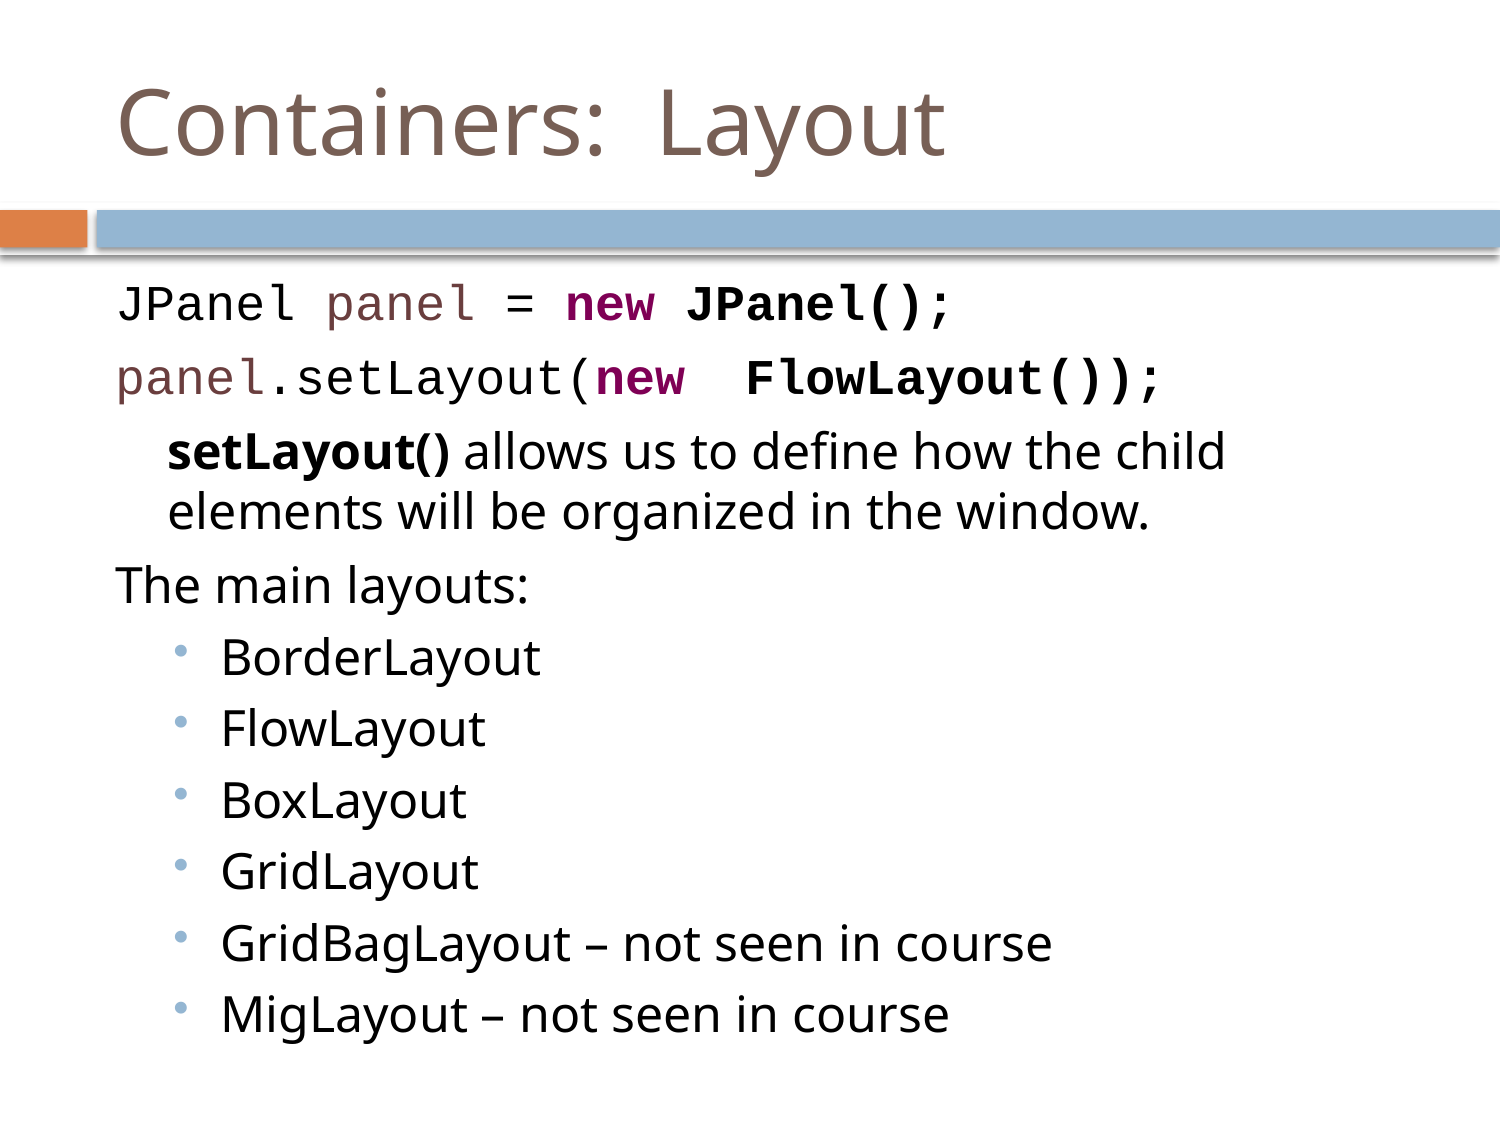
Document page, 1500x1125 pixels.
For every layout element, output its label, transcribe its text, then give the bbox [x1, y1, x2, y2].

list JPanel panel = new JPanel(); panel.setLayout(new FlowLayout()); setLayout() allows us to define how the child elements will be organized in the window. The main layouts: BorderLayout FlowLayout BoxLayout GridLayout GridBagLayout – not seen in course MigLayout – not seen in course [100, 262, 1438, 1000]
title Containers: Layout [100, 37, 1438, 200]
